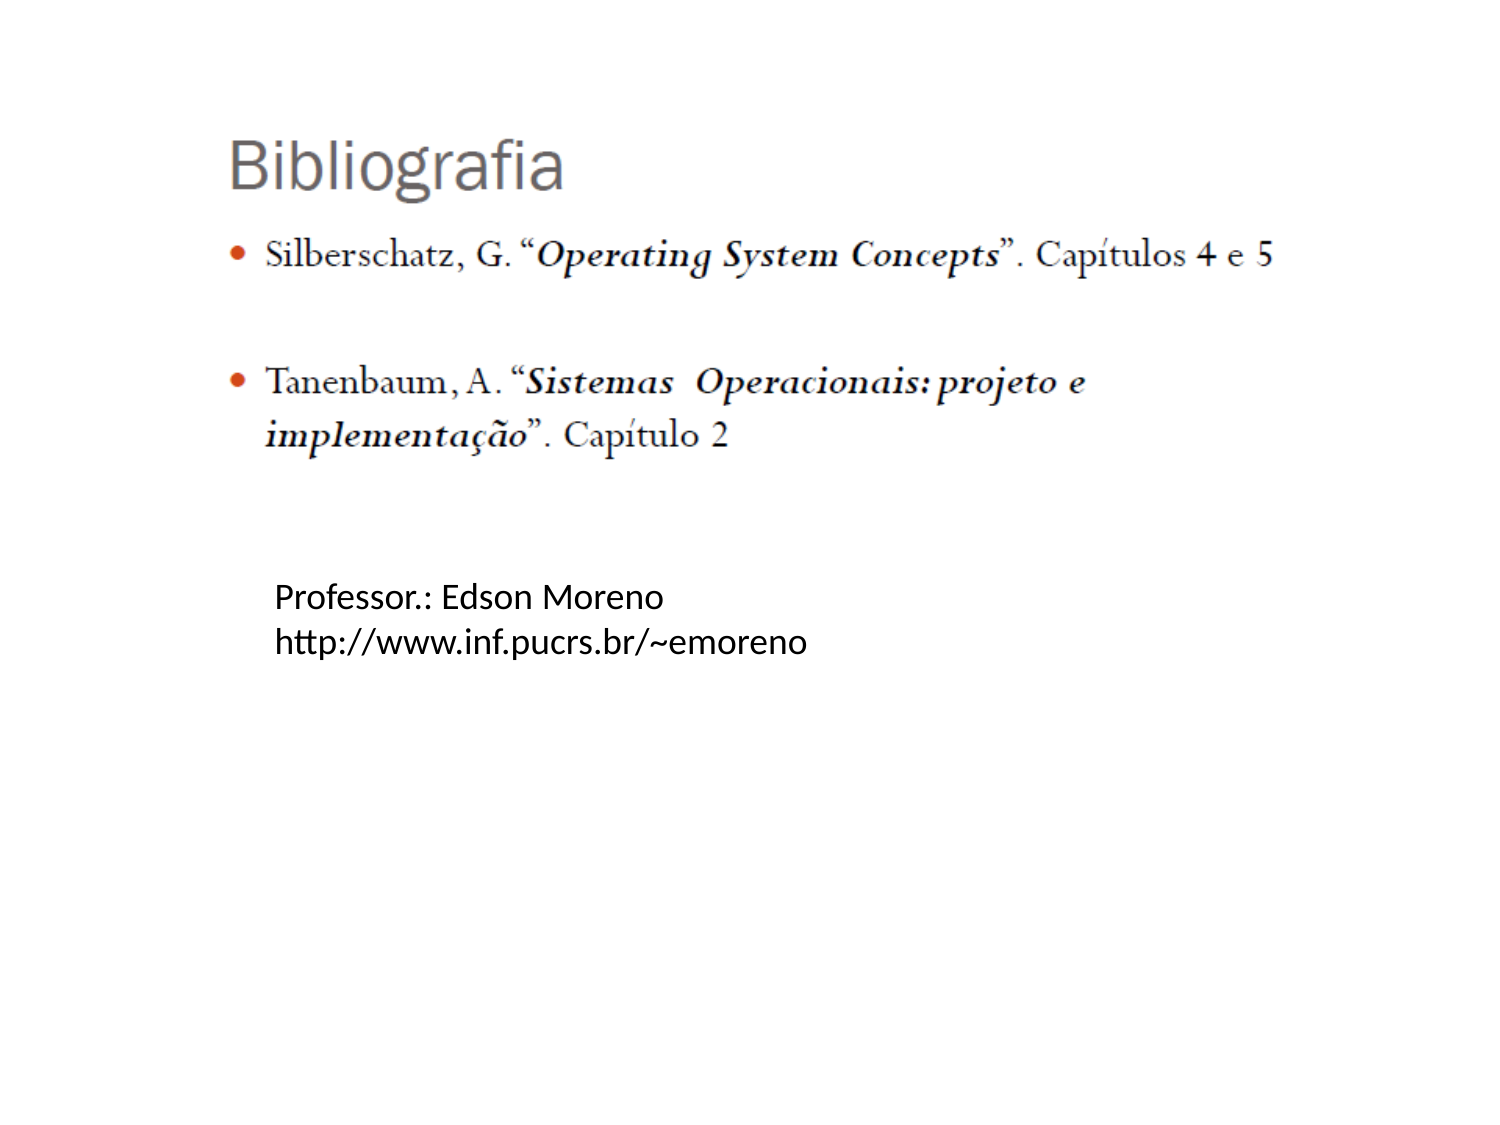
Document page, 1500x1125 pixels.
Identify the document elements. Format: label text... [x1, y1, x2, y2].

text_box Professor.: Edson Moreno http://www.inf.pucrs.br/~emoreno [259, 564, 1010, 670]
picture [198, 89, 1301, 508]
